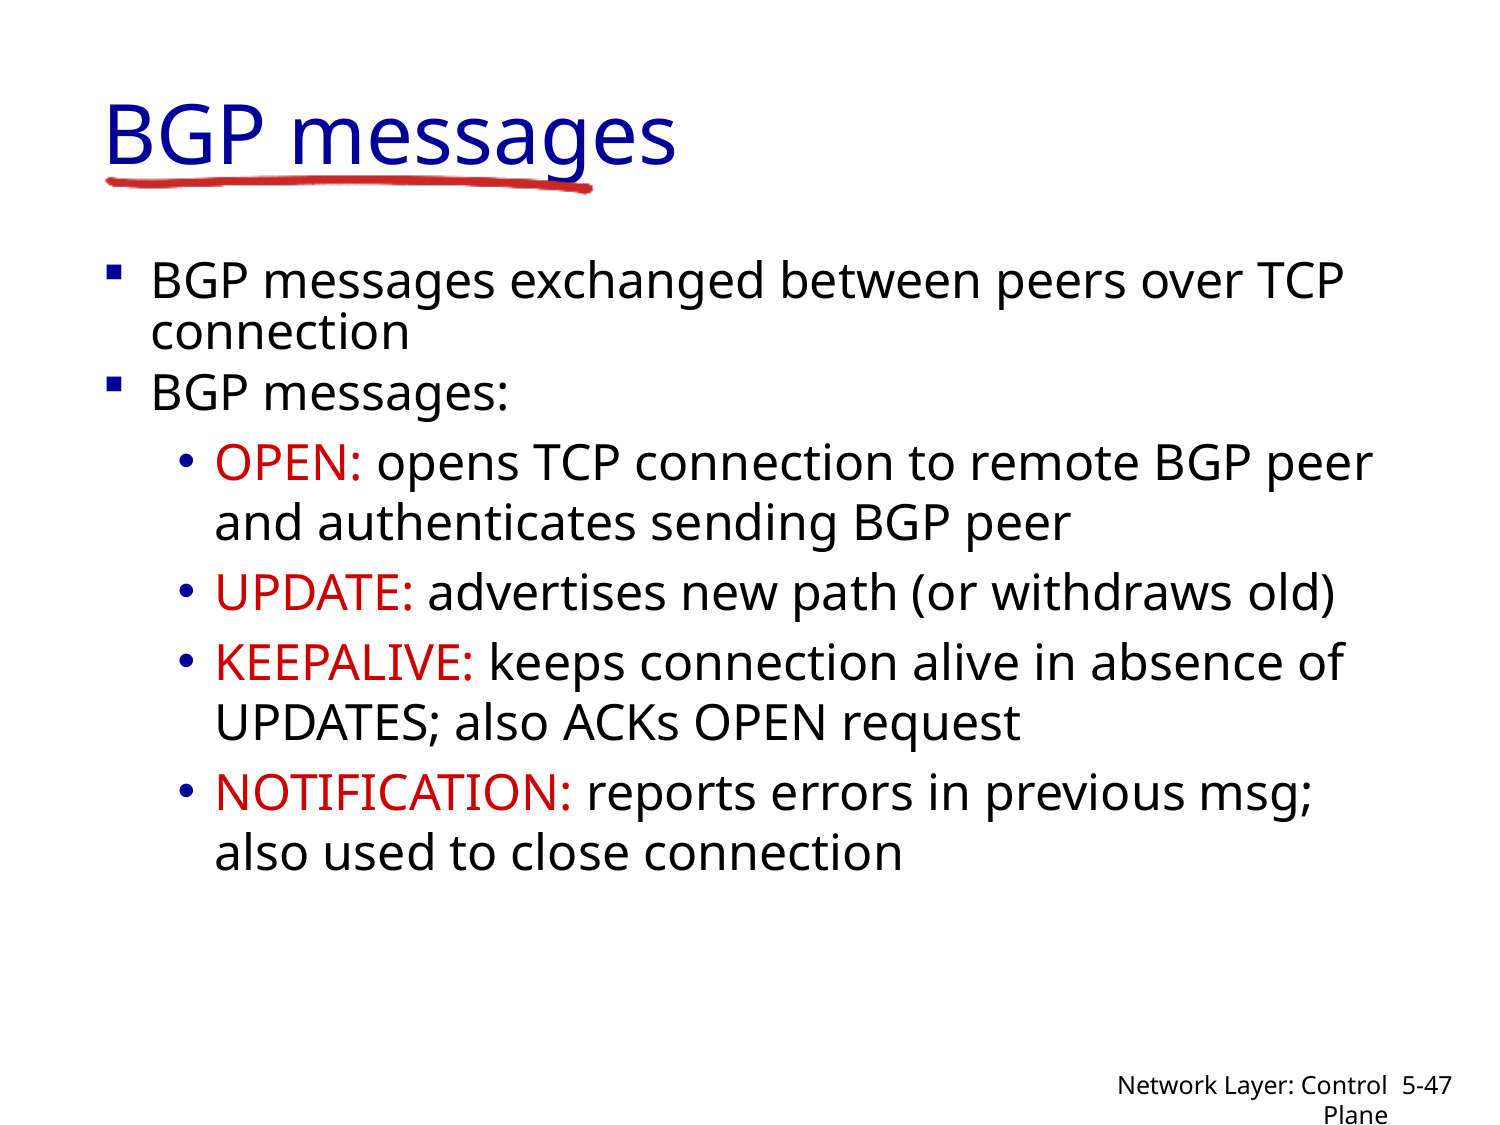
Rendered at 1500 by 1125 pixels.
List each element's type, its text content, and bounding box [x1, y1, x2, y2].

list BGP messages exchanged between peers over TCP connection BGP messages: OPEN: opens TCP connection to remote BGP peer and authenticates sending BGP peer UPDATE: advertises new path (or withdraws old) KEEPALIVE: keeps connection alive in absence of UPDATES; also ACKs OPEN request NOTIFICATION: reports errors in previous msg; also used to close connection [87, 249, 1438, 1075]
title BGP messages [87, 37, 1363, 225]
footer Network Layer: Control Plane [1045, 1062, 1404, 1102]
slide_number 5-47 [1387, 1062, 1478, 1107]
picture [103, 171, 599, 200]
